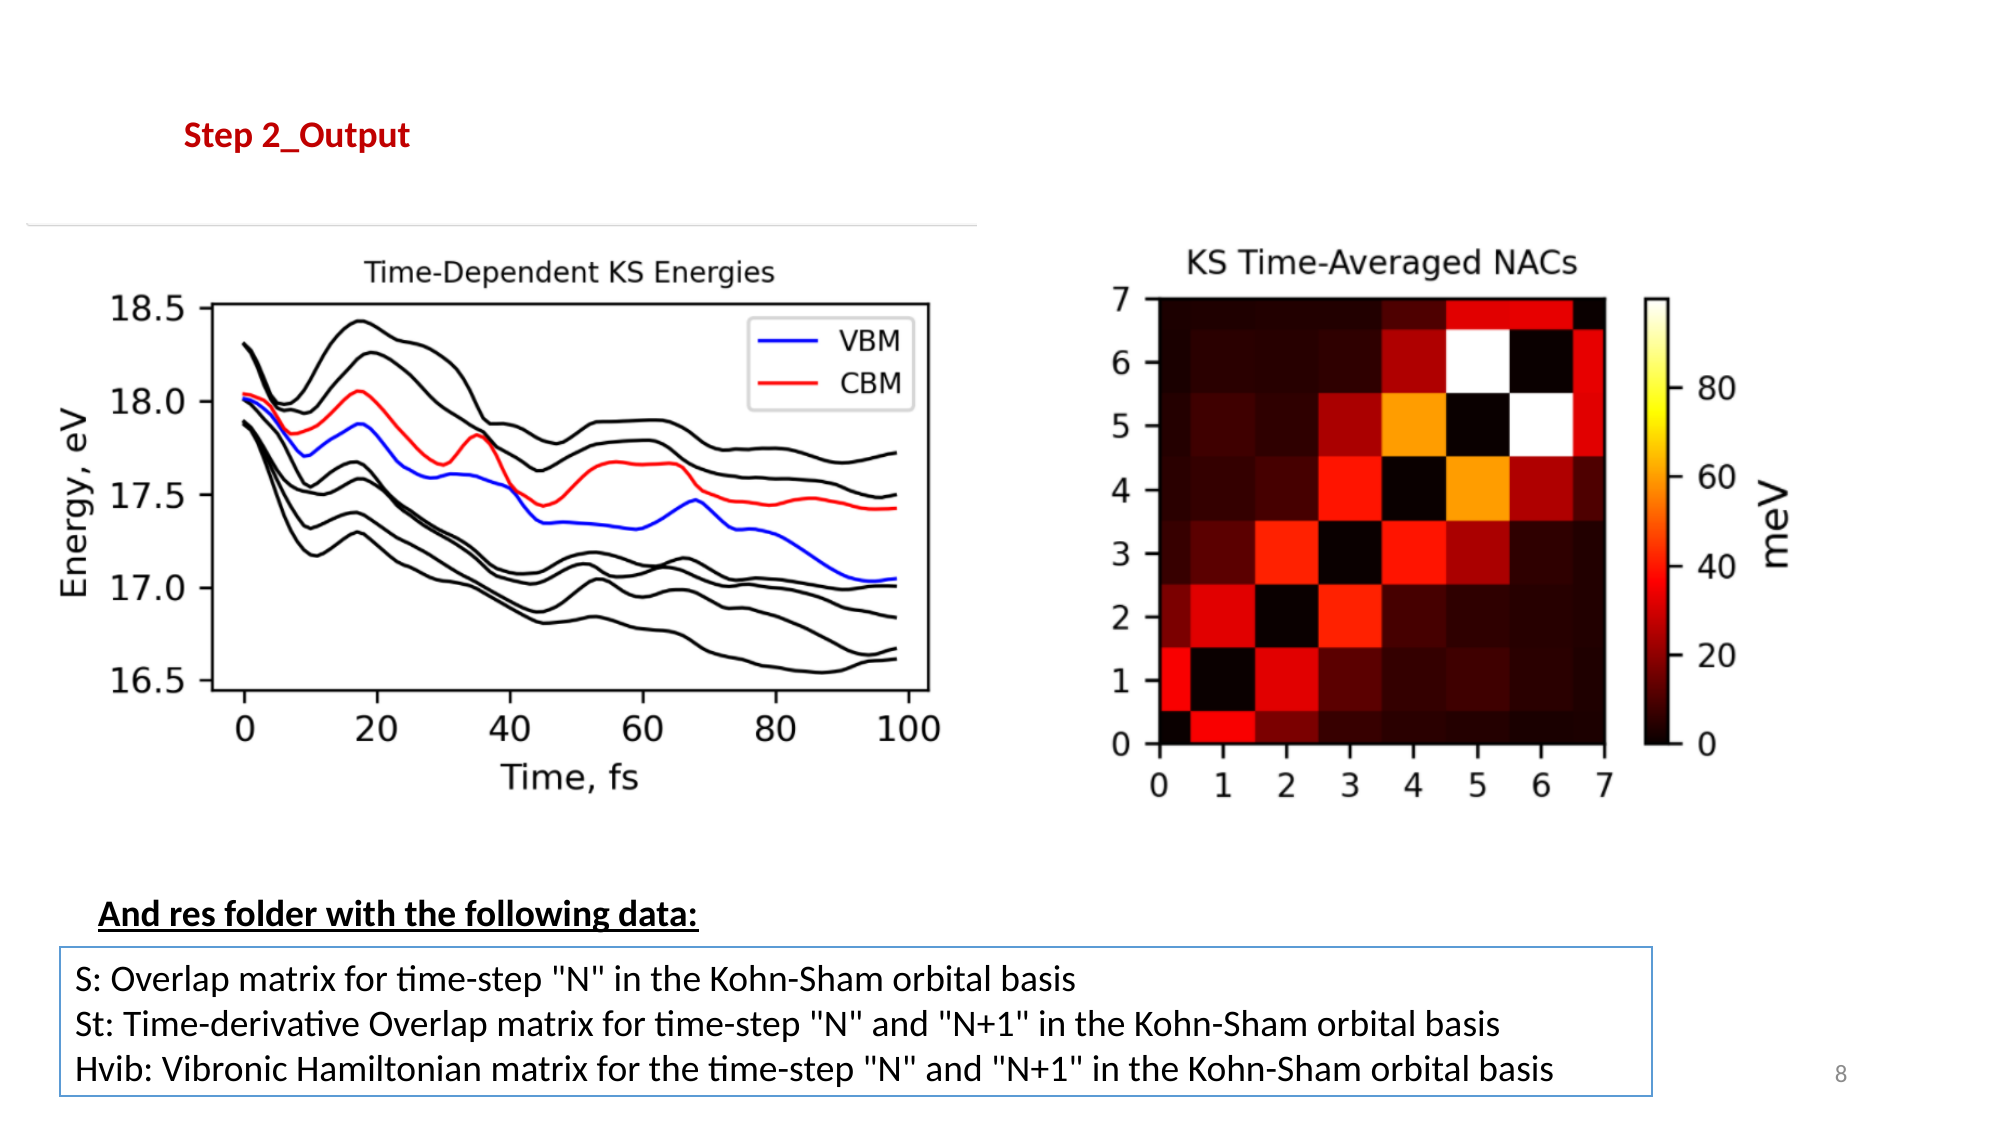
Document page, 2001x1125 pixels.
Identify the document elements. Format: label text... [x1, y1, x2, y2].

text_box Step 2_Output [169, 102, 550, 163]
text_box And res folder with the following data: [83, 881, 802, 942]
slide_number 8 [1412, 1042, 1863, 1103]
picture [21, 223, 977, 818]
text_box S: Overlap matrix for time-step "N" in the Kohn-Sham orbital basis St: Time-derivative Overlap matrix for time-step "N" and "N+1" in the Kohn-Sham orbital basis Hvib: Vibronic Hamiltonian matrix for the time-step "N" and "N+1" in the Kohn-Sham orbital basis [59, 946, 1653, 1097]
picture [1077, 227, 1808, 837]
